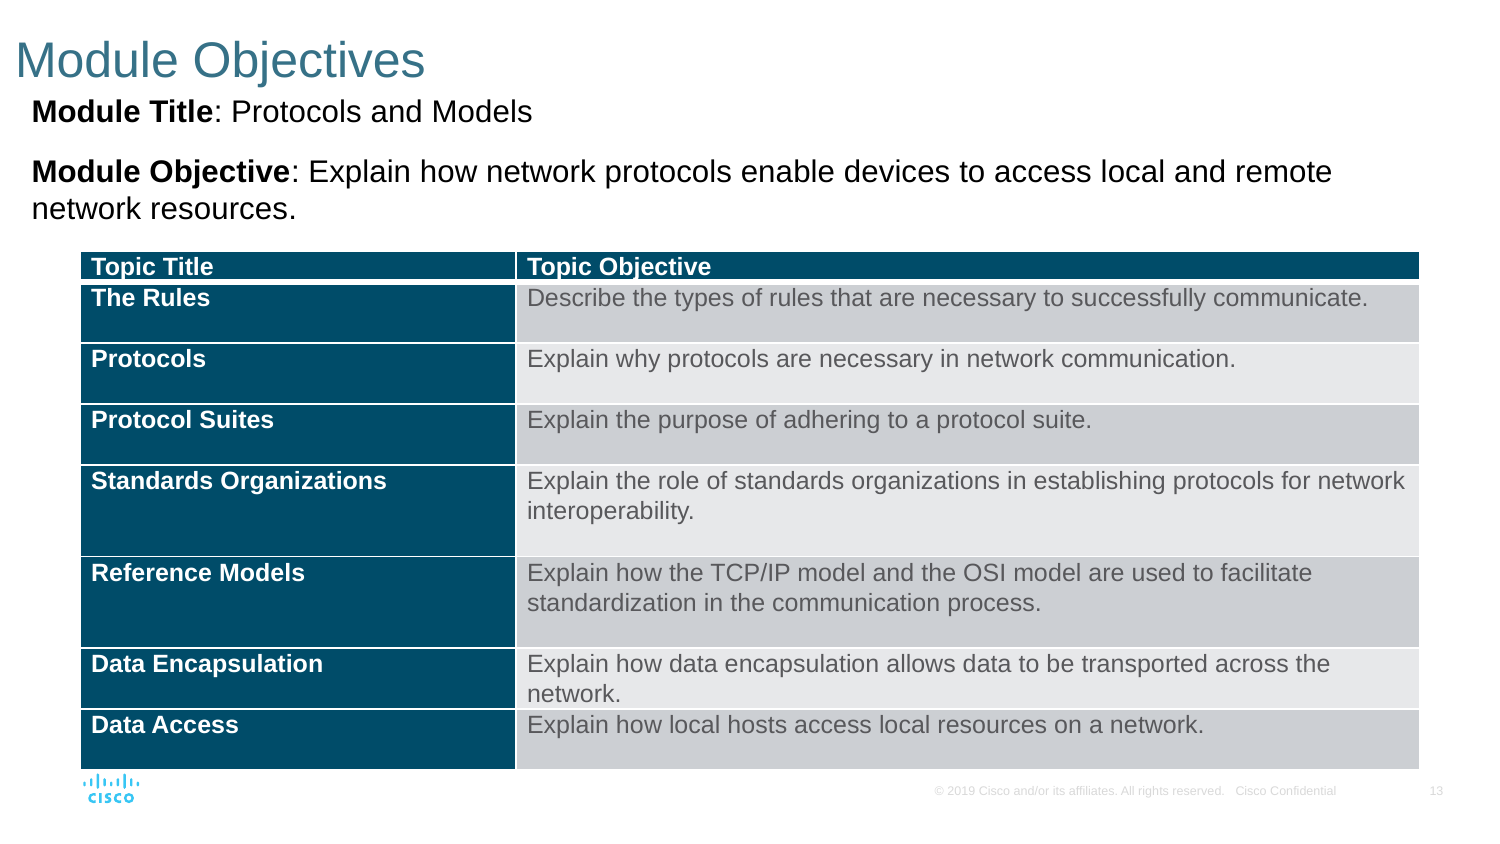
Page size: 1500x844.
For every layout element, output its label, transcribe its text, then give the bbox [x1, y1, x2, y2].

table_cell Reference Models [81, 557, 515, 647]
table_cell Explain how local hosts access local resources on a network. [517, 710, 1419, 769]
table_cell Explain how the TCP/IP model and the OSI model are used to facilitate standardization in the communication process. [517, 557, 1419, 647]
table_cell The Rules [81, 285, 515, 342]
table_cell Protocols [81, 344, 515, 403]
table_cell Data Encapsulation [81, 649, 515, 708]
table_header Topic Title [81, 252, 515, 279]
table_cell Explain why protocols are necessary in network communication. [517, 344, 1419, 403]
table_cell Describe the types of rules that are necessary to successfully communicate. [517, 285, 1419, 342]
table_cell Explain the purpose of adhering to a protocol suite. [517, 405, 1419, 464]
table_cell Data Access [81, 710, 515, 769]
table_cell Explain the role of standards organizations in establishing protocols for network interoperability. [517, 466, 1419, 556]
table_cell Standards Organizations [81, 466, 515, 556]
table_header Topic Objective [517, 252, 1419, 279]
list Module Title: Protocols and Models Module Objective: Explain how network protocols enable devices to access local and remote network resources. [16, 84, 1456, 231]
table_cell Explain how data encapsulation allows data to be transported across the network. [517, 649, 1419, 708]
title Module Objectives [0, 6, 1500, 108]
table_cell Protocol Suites [81, 405, 515, 464]
